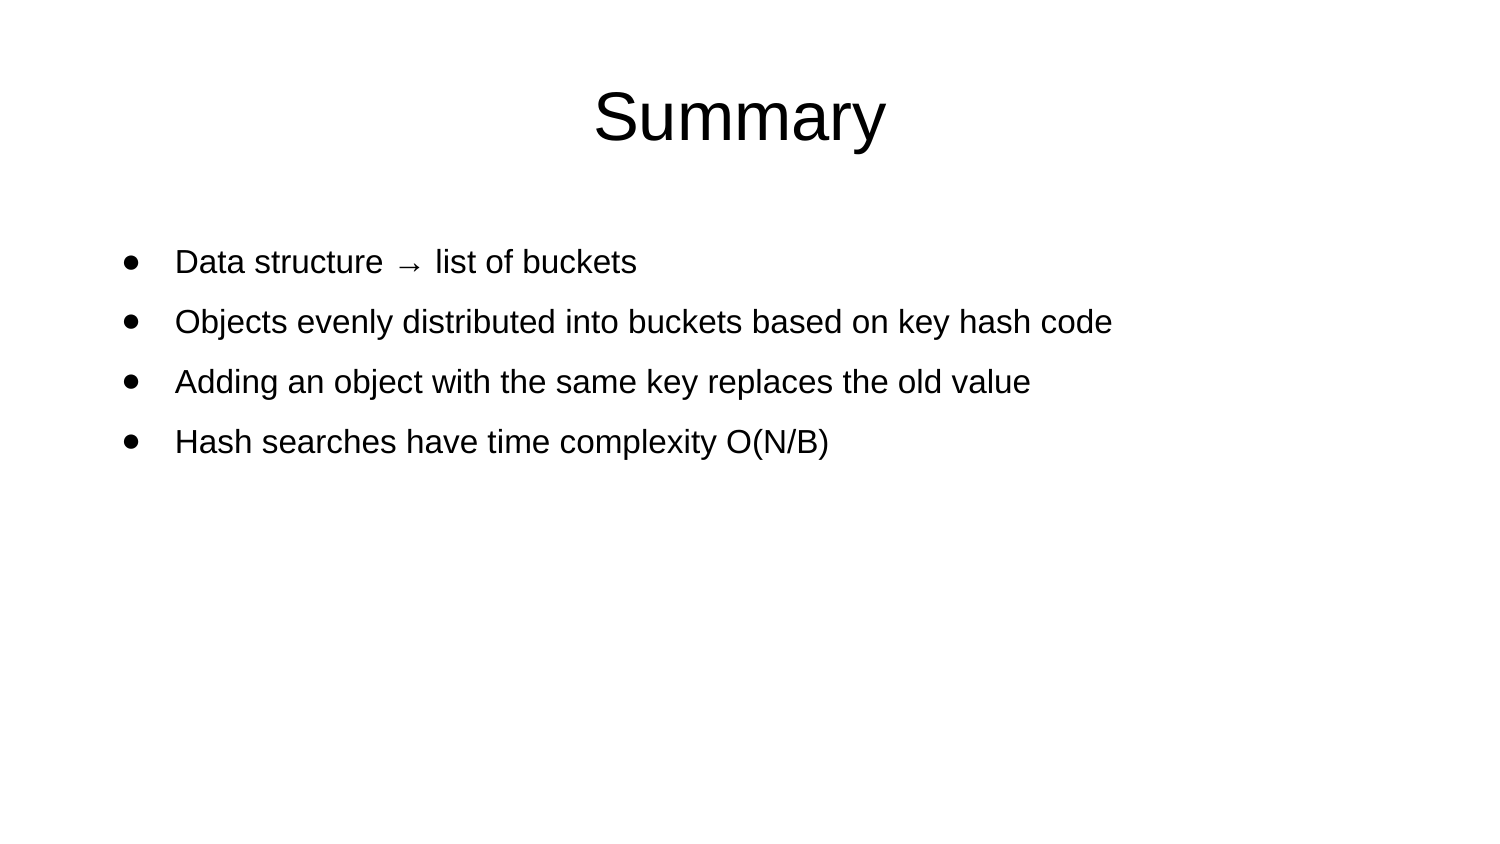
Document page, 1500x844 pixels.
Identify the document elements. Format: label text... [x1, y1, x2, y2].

text_box Summary [49, 56, 1432, 169]
text_box Data structure → list of buckets Objects evenly distributed into buckets based on key hash code Adding an object with the same key replaces the old value Hash searches have time complexity O(N/B) [85, 205, 1396, 476]
